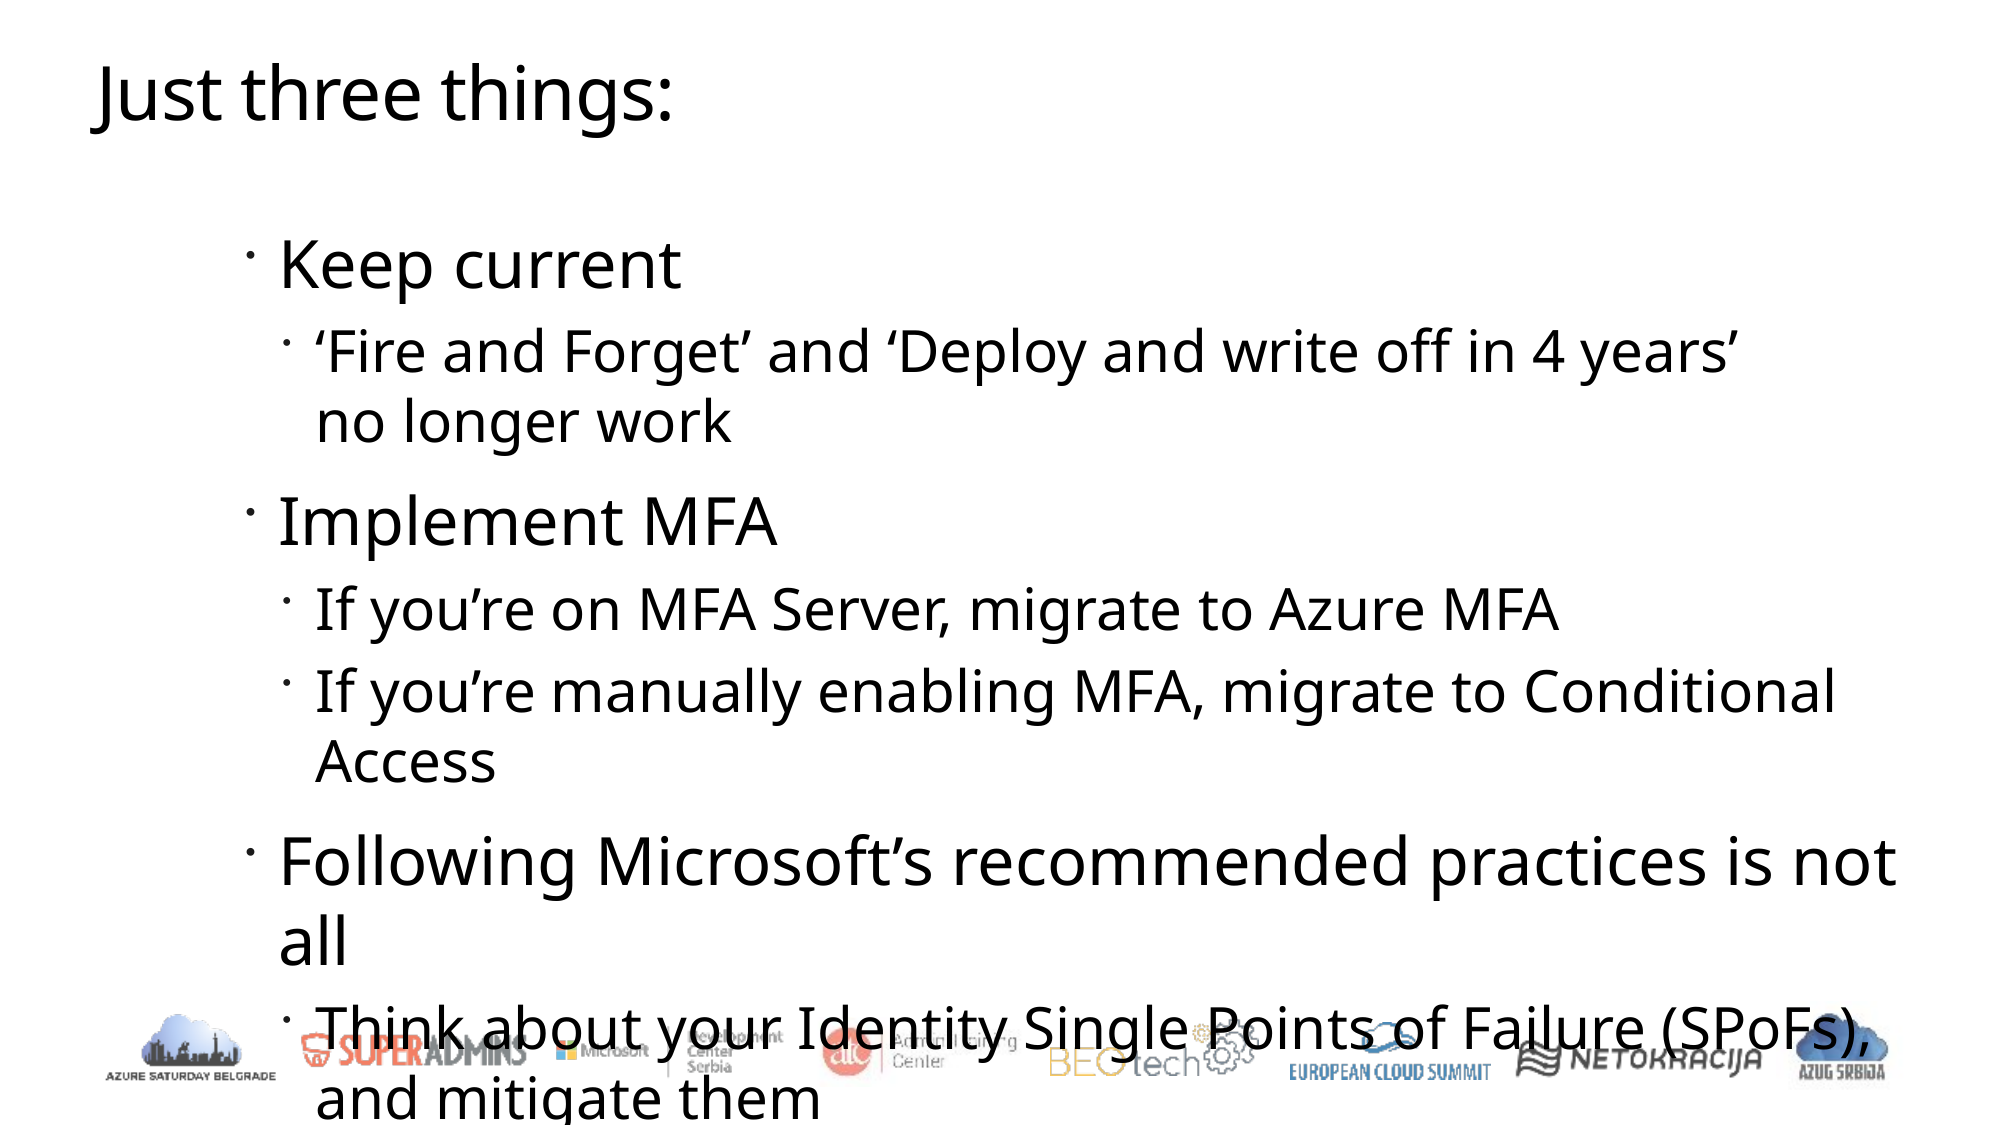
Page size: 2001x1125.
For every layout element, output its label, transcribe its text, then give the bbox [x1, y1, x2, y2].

list Keep current ‘Fire and Forget’ and ‘Deploy and write off in 4 years’ no longer work Implement MFA If you’re on MFA Server, migrate to Azure MFA If you’re manually enabling MFA, migrate to Conditional Access Following Microsoft’s recommended practices is not all Think about your Identity Single Points of Failure (SPoFs), and mitigate them [240, 221, 1967, 1002]
title Just three things: [96, 45, 1904, 136]
